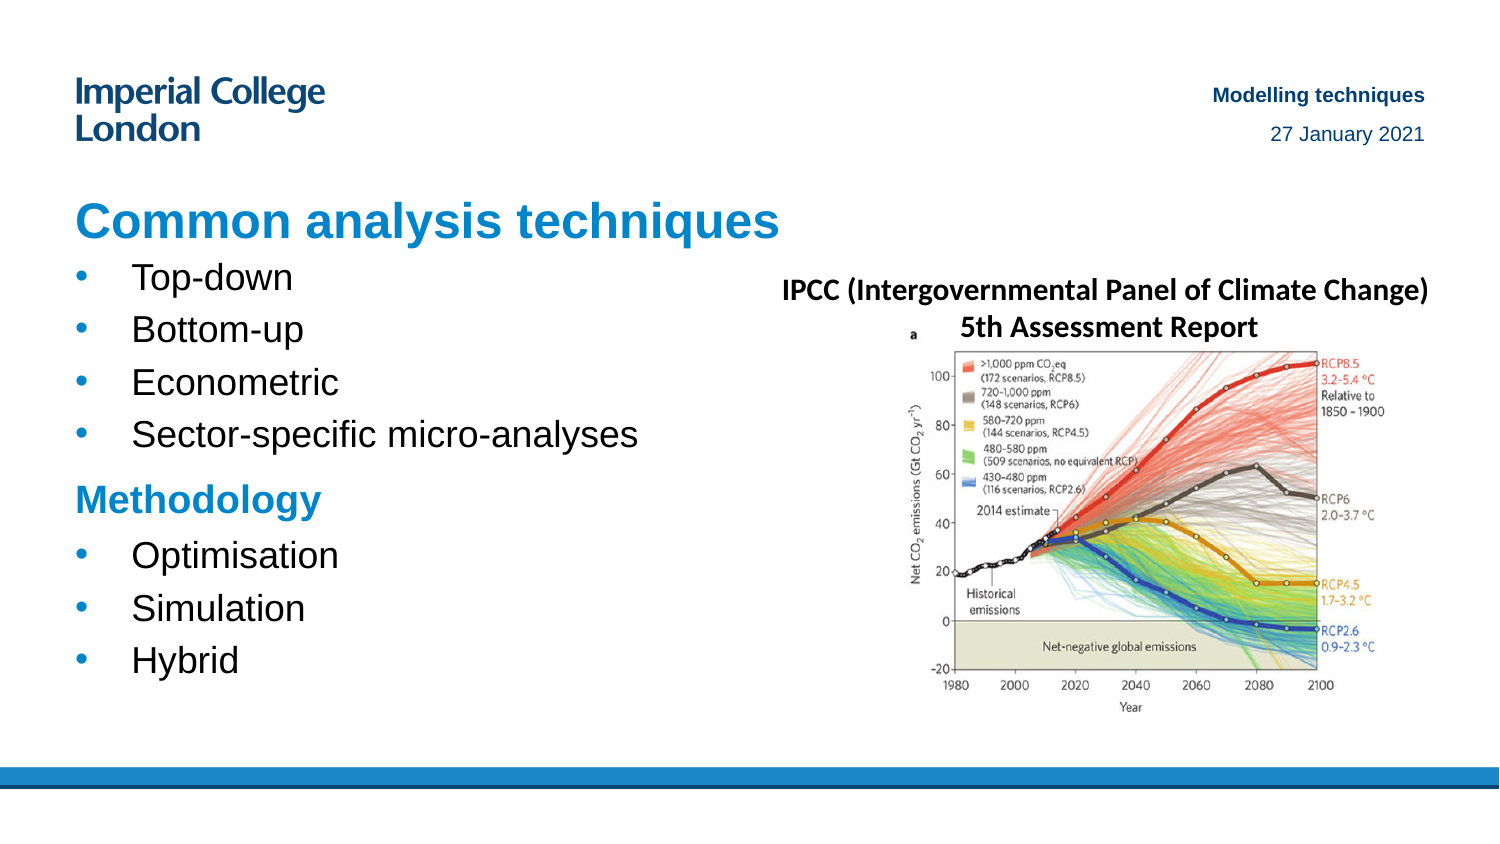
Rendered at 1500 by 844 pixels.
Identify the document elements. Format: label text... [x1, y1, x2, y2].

list 27 January 2021 [1187, 121, 1425, 153]
text_box IPCC (Intergovernmental Panel of Climate Change) 5th Assessment Report [741, 261, 1478, 355]
title Common analysis techniques [75, 183, 1425, 246]
text_box Methodology [75, 464, 415, 524]
text_box Optimisation Simulation Hybrid [75, 531, 724, 750]
picture [0, 0, 1499, 844]
list Modelling techniques [1075, 81, 1425, 120]
list Top-down Bottom-up Econometric Sector-specific micro-analyses [75, 252, 724, 472]
